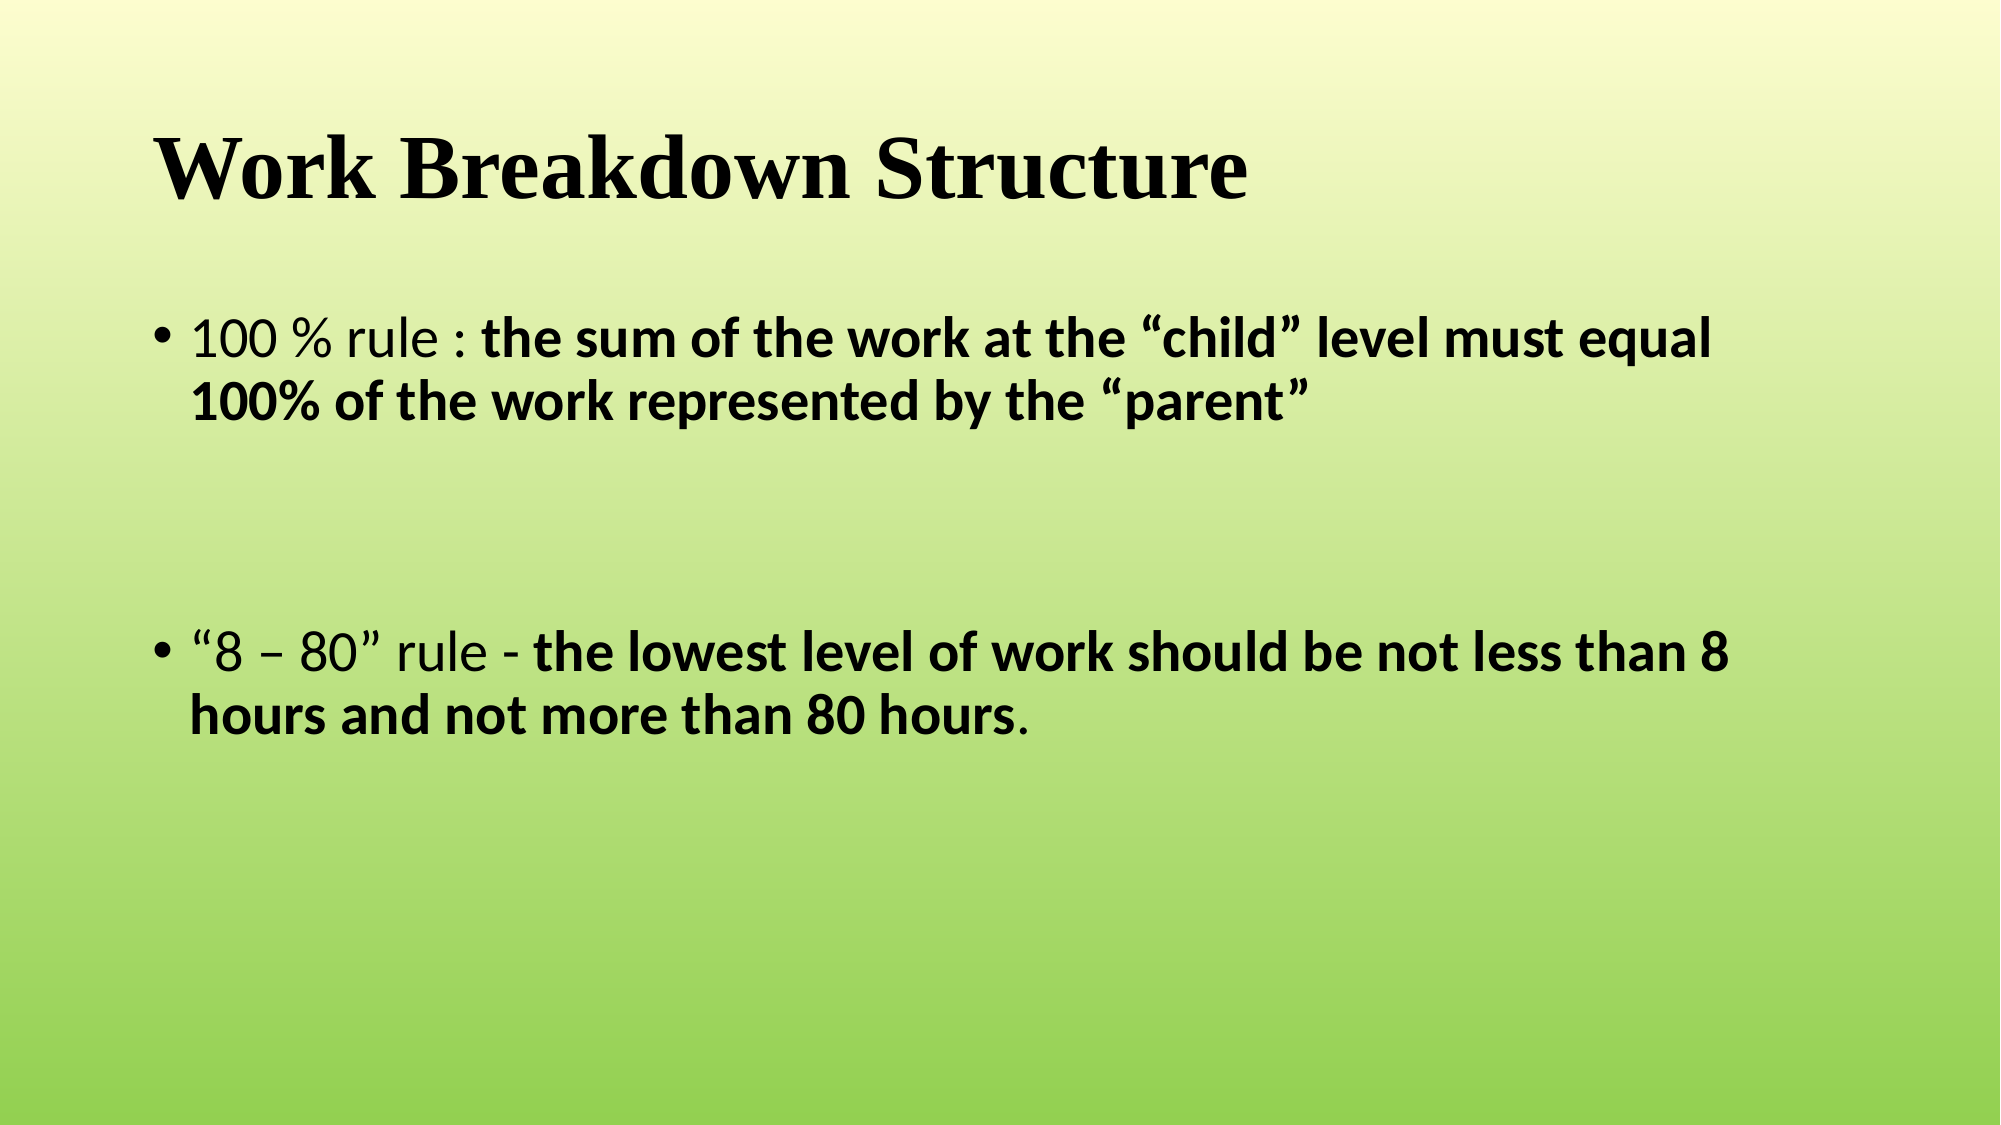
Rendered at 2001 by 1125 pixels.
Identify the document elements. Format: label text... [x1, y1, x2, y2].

list 100 % rule : the sum of the work at the “child” level must equal 100% of the work represented by the “parent” “8 – 80” rule - the lowest level of work should be not less than 8 hours and not more than 80 hours. [137, 299, 1863, 1014]
title Work Breakdown Structure [137, 59, 1863, 278]
